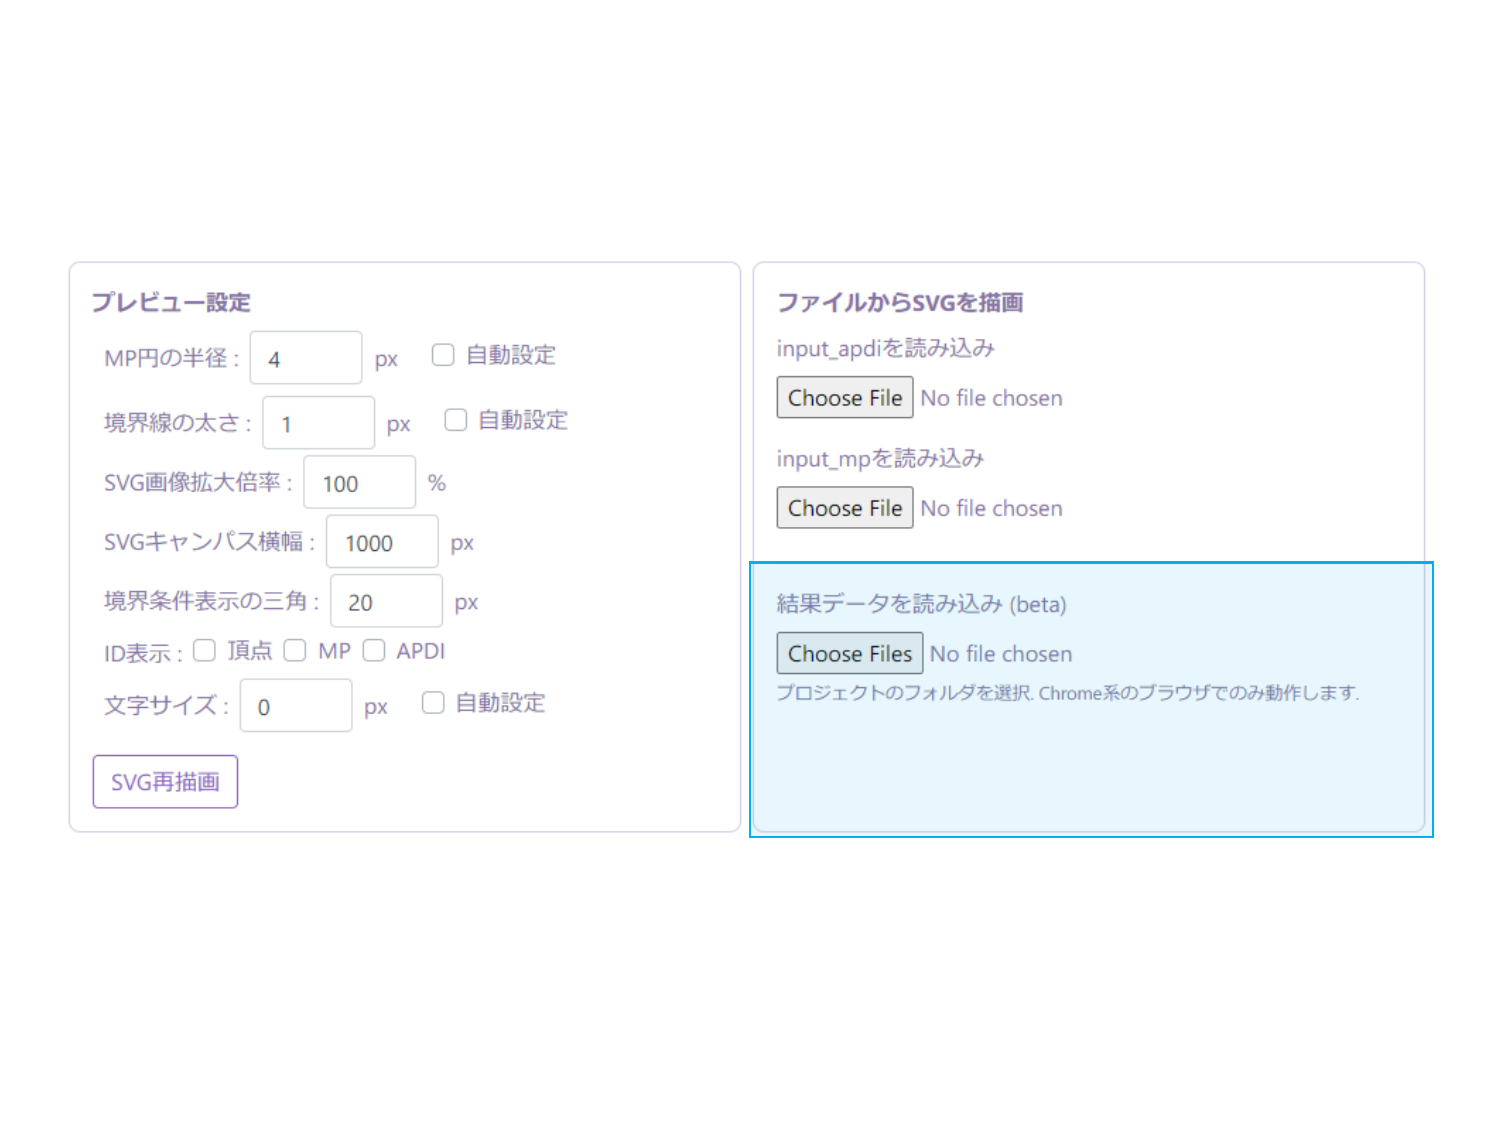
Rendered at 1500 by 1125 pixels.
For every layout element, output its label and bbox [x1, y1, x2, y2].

picture [752, 565, 1431, 835]
picture [66, 256, 1434, 837]
